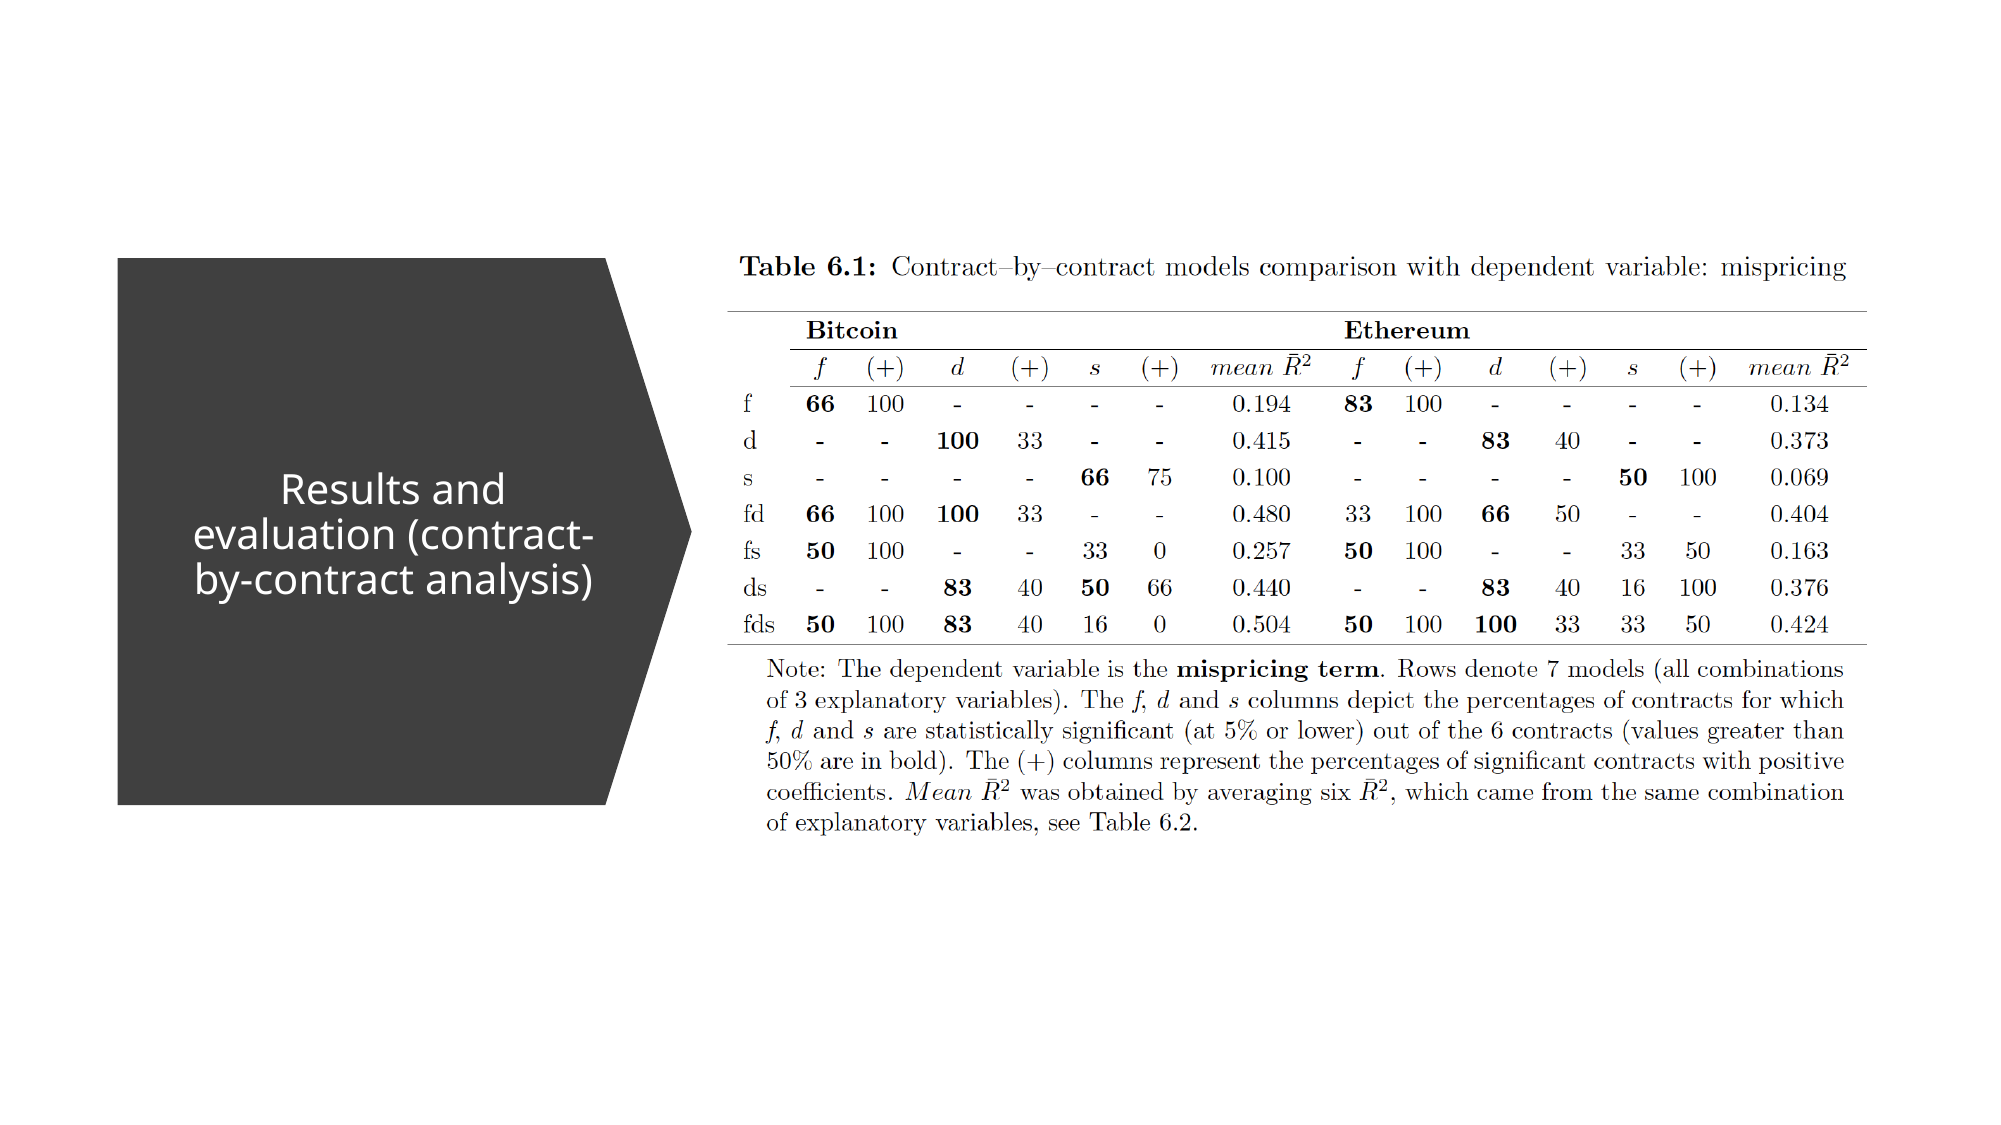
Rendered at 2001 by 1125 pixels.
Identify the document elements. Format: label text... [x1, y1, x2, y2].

title Results and evaluation (contract-by-contract analysis) [168, 322, 618, 750]
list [716, 237, 1896, 852]
text_box [116, 257, 693, 807]
